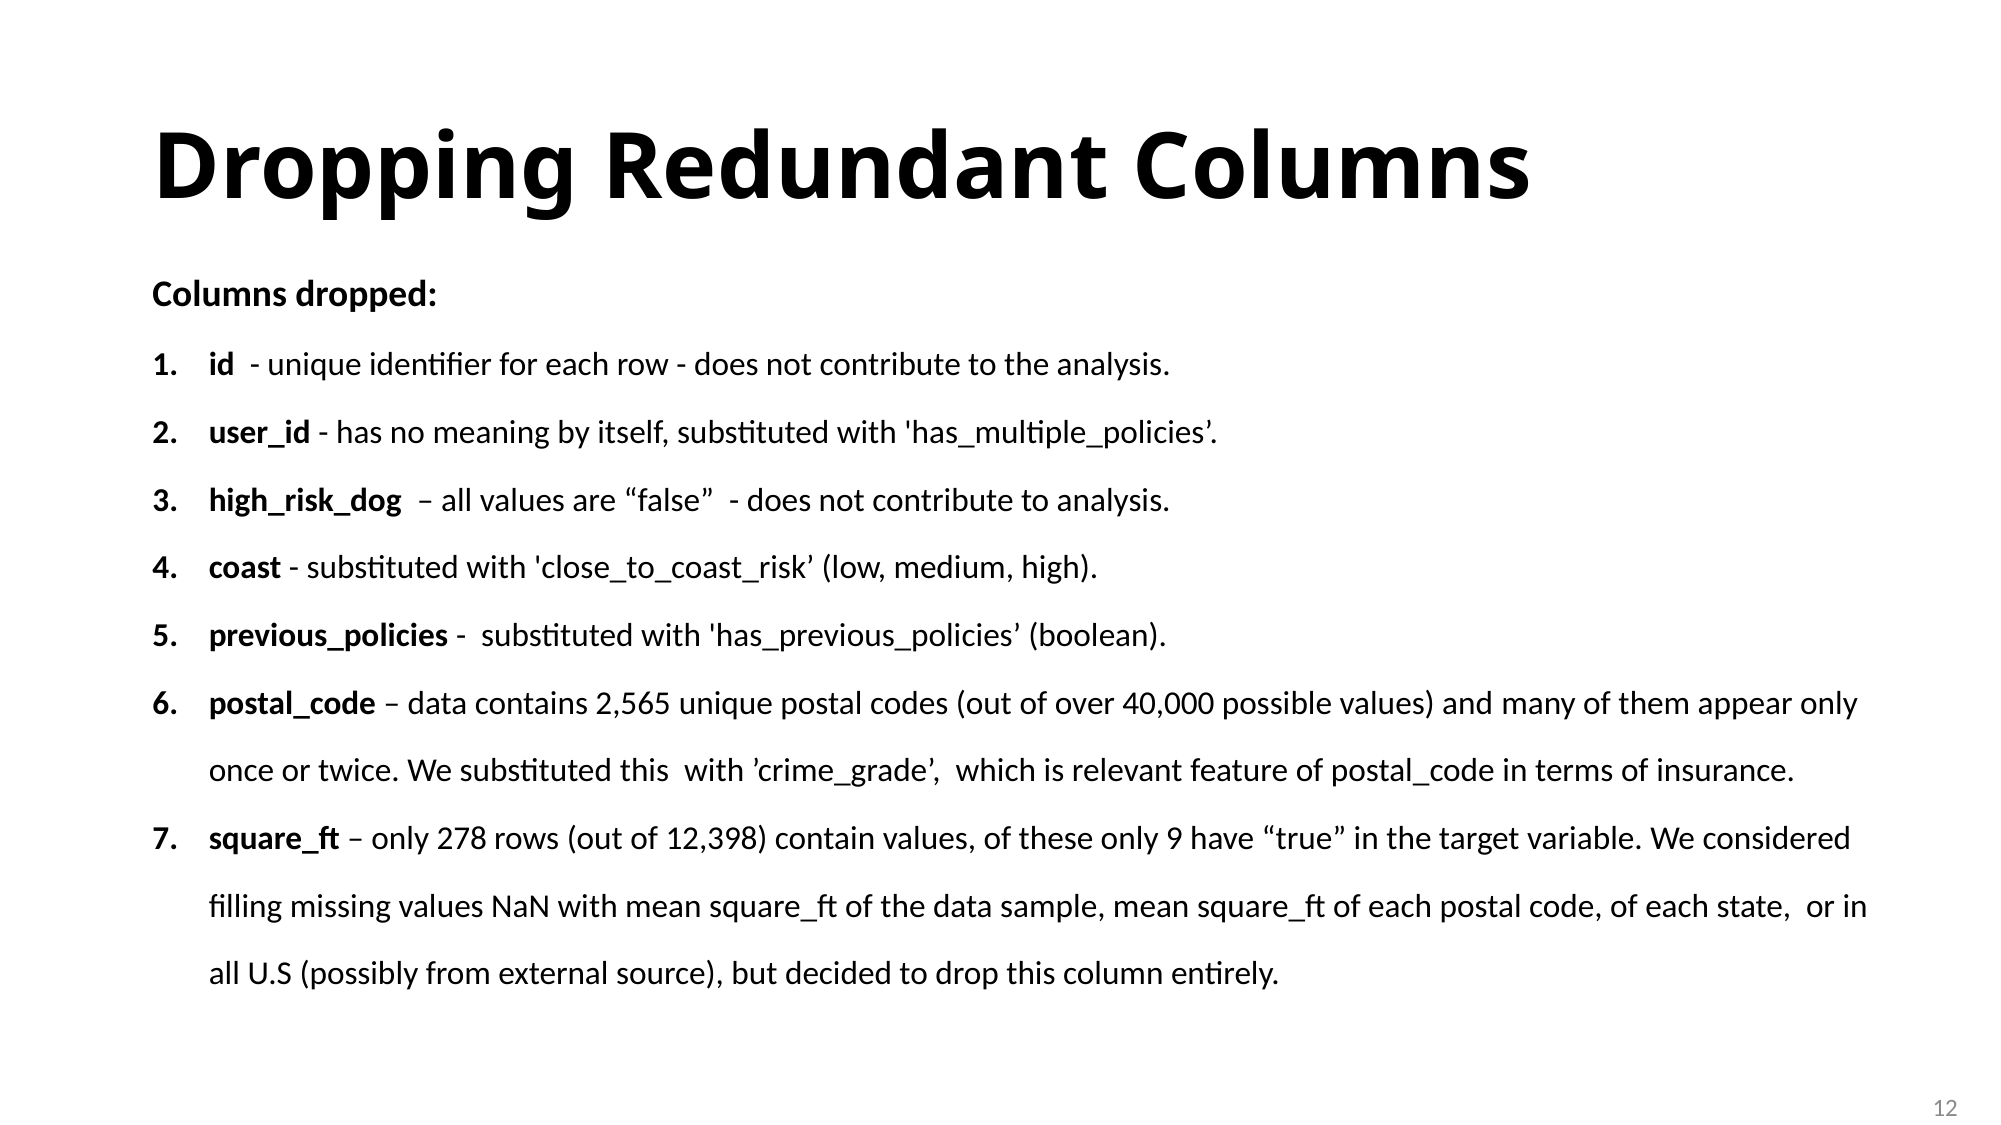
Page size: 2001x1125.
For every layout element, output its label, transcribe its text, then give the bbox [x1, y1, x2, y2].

slide_number 12 [1523, 1076, 1974, 1125]
title Dropping Redundant Columns [137, 59, 1863, 230]
list Columns dropped: id - unique identifier for each row - does not contribute to the analysis. user_id - has no meaning by itself, substituted with 'has_multiple_policies’. high_risk_dog – all values are “false” - does not contribute to analysis. coast - substituted with 'close_to_coast_risk’ (low, medium, high). previous_policies - substituted with 'has_previous_policies’ (boolean). postal_code – data contains 2,565 unique postal codes (out of over 40,000 possible values) and many of them appear only once or twice. We substituted this with ’crime_grade’, which is relevant feature of postal_code in terms of insurance. square_ft – only 278 rows (out of 12,398) contain values, of these only 9 have “true” in the target variable. We considered filling missing values NaN with mean square_ft of the data sample, mean square_ft of each postal code, of each state, or in all U.S (possibly from external source), but decided to drop this column entirely. [137, 230, 1907, 1050]
